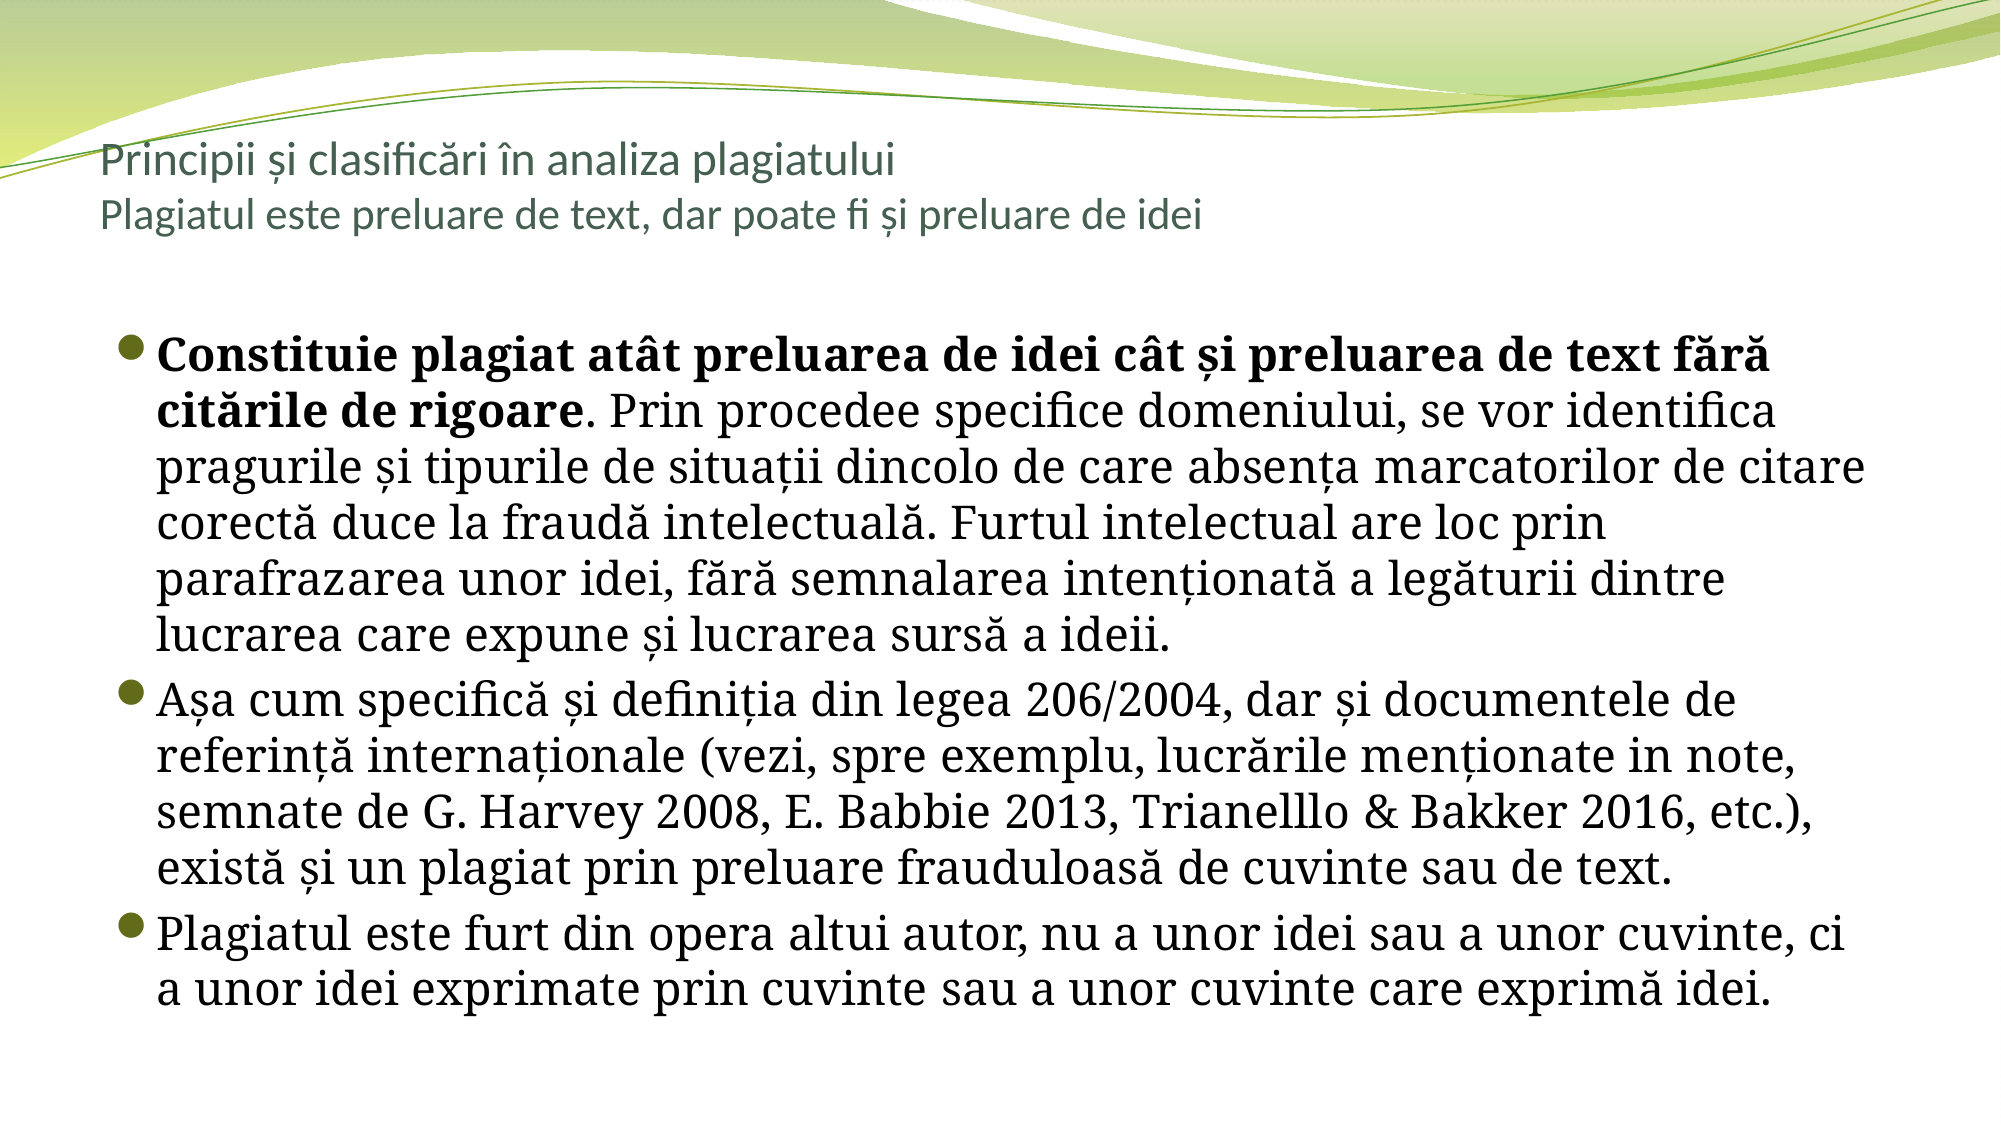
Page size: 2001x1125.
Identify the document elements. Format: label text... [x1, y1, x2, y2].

list Constituie plagiat atât preluarea de idei cât și preluarea de text fără citările de rigoare. Prin procedee specifice domeniului, se vor identifica pragurile și tipurile de situații dincolo de care absența marcatorilor de citare corectă duce la fraudă intelectuală. Furtul intelectual are loc prin parafrazarea unor idei, fără semnalarea intenționată a legăturii dintre lucrarea care expune și lucrarea sursă a ideii. Așa cum specifică și definiția din legea 206/2004, dar și documentele de referință internaționale (vezi, spre exemplu, lucrările menționate in note, semnate de G. Harvey 2008, E. Babbie 2013, Trianelllo & Bakker 2016, etc.), există și un plagiat prin preluare frauduloasă de cuvinte sau de text. Plagiatul este furt din opera altui autor, nu a unor idei sau a unor cuvinte, ci a unor idei exprimate prin cuvinte sau a unor cuvinte care exprimă idei. [99, 317, 1900, 1038]
title Principii și clasificări în analiza plagiatului Plagiatul este preluare de text, dar poate fi și preluare de idei [99, 115, 1900, 303]
